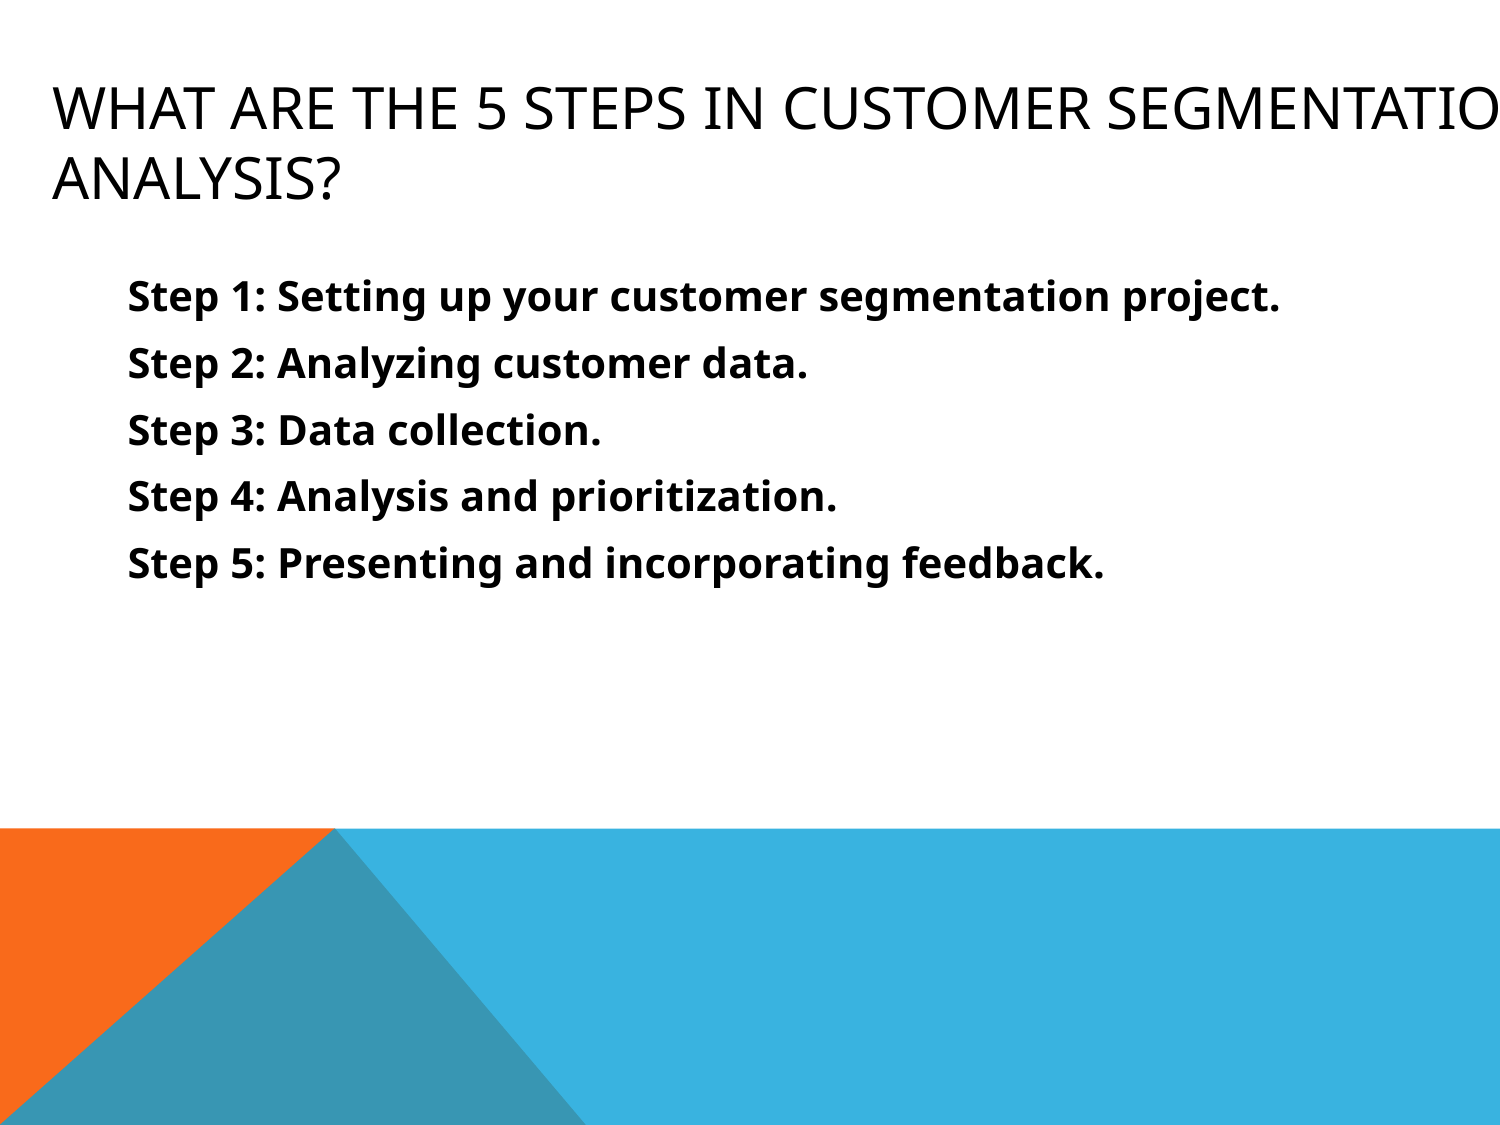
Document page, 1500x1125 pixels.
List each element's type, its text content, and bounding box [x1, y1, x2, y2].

list Step 1: Setting up your customer segmentation project. Step 2: Analyzing customer data. Step 3: Data collection. Step 4: Analysis and prioritization. Step 5: Presenting and incorporating feedback. [112, 262, 1347, 850]
title What are the 5 steps in customer segmentation analysis? [37, 62, 1500, 150]
